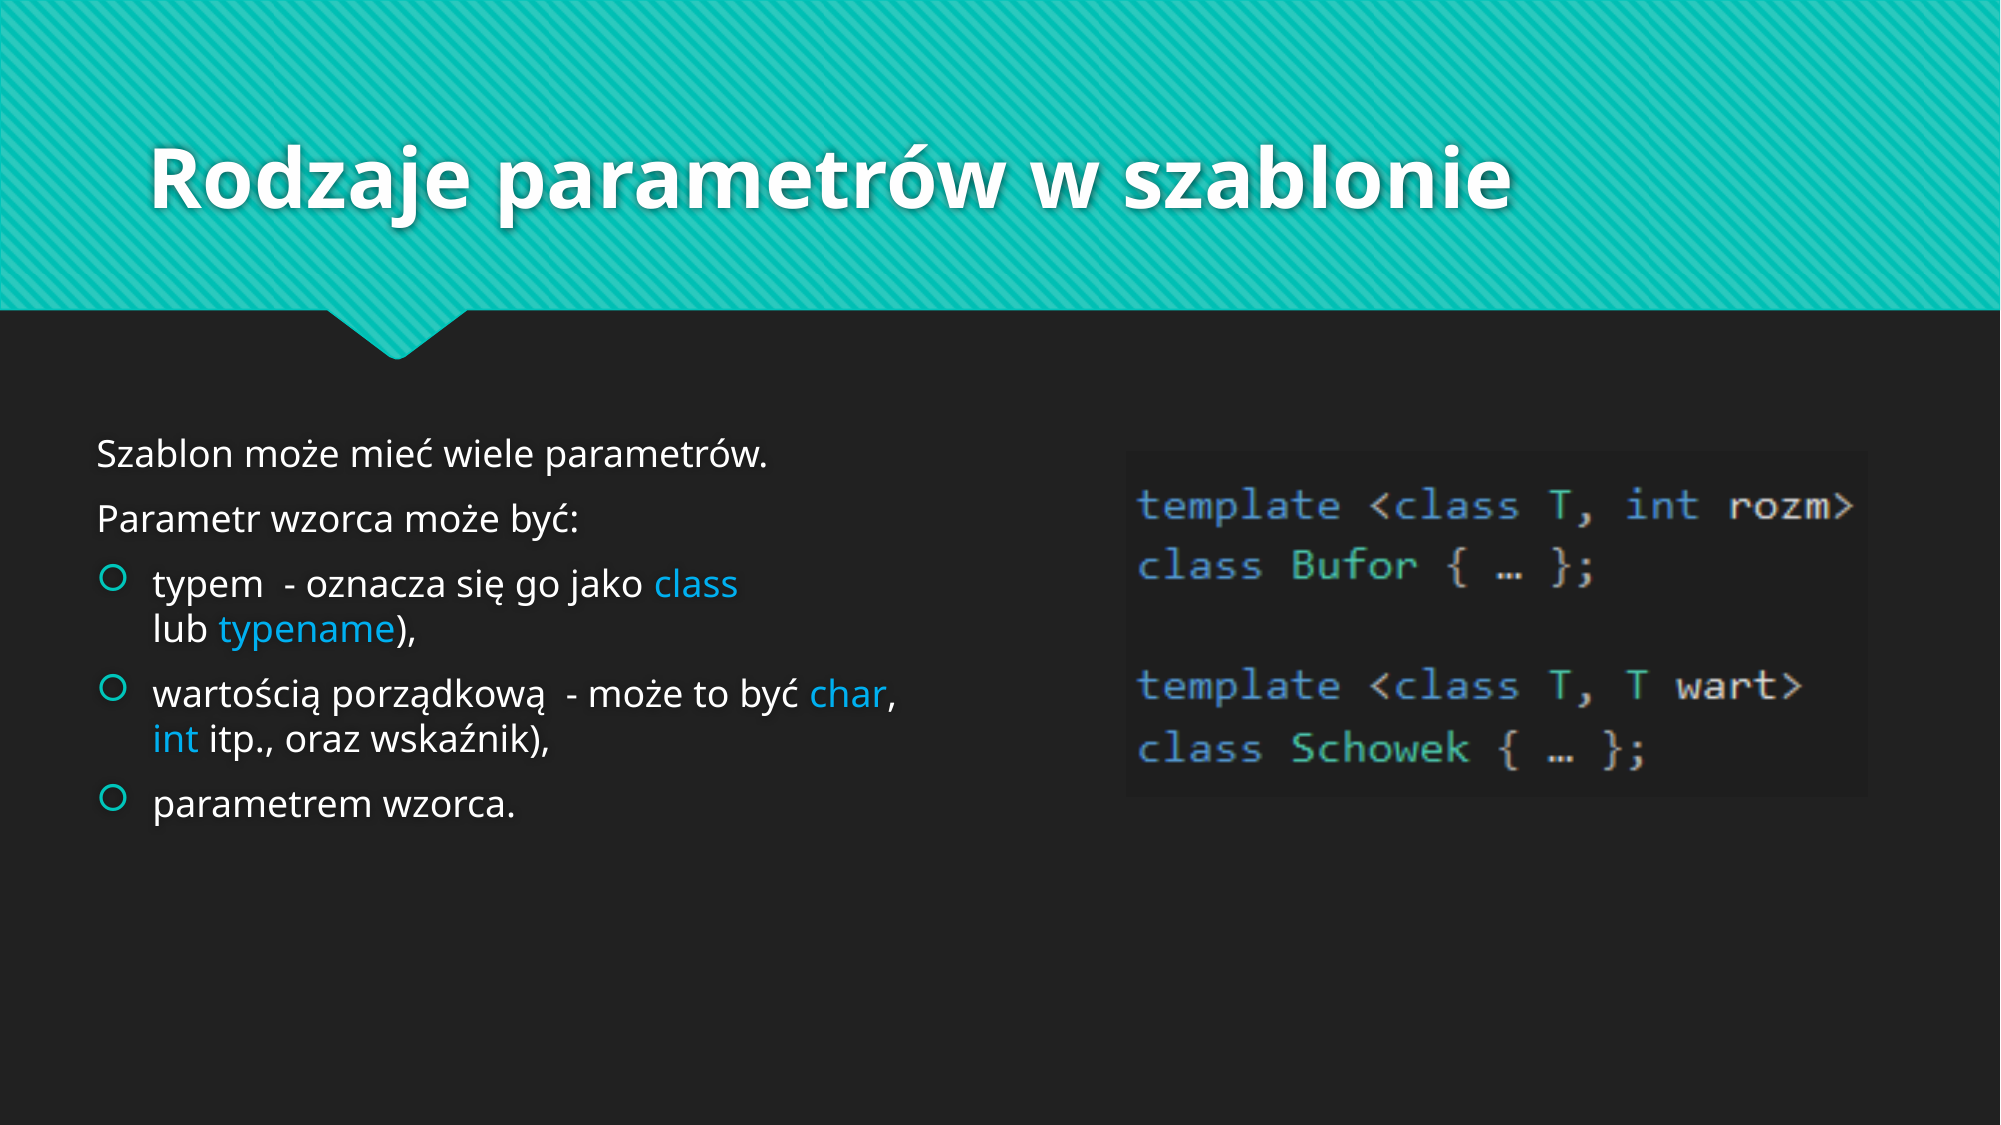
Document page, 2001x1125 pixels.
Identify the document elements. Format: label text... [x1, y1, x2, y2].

list Szablon może mieć wiele parametrów. Parametr wzorca może być: typem - oznacza się go jako class lub typename), wartością porządkową - może to być char, int itp., oraz wskaźnik), parametrem wzorca. [81, 361, 1813, 958]
picture [1125, 451, 1868, 797]
title Rodzaje parametrów w szablonie [132, 73, 1868, 233]
